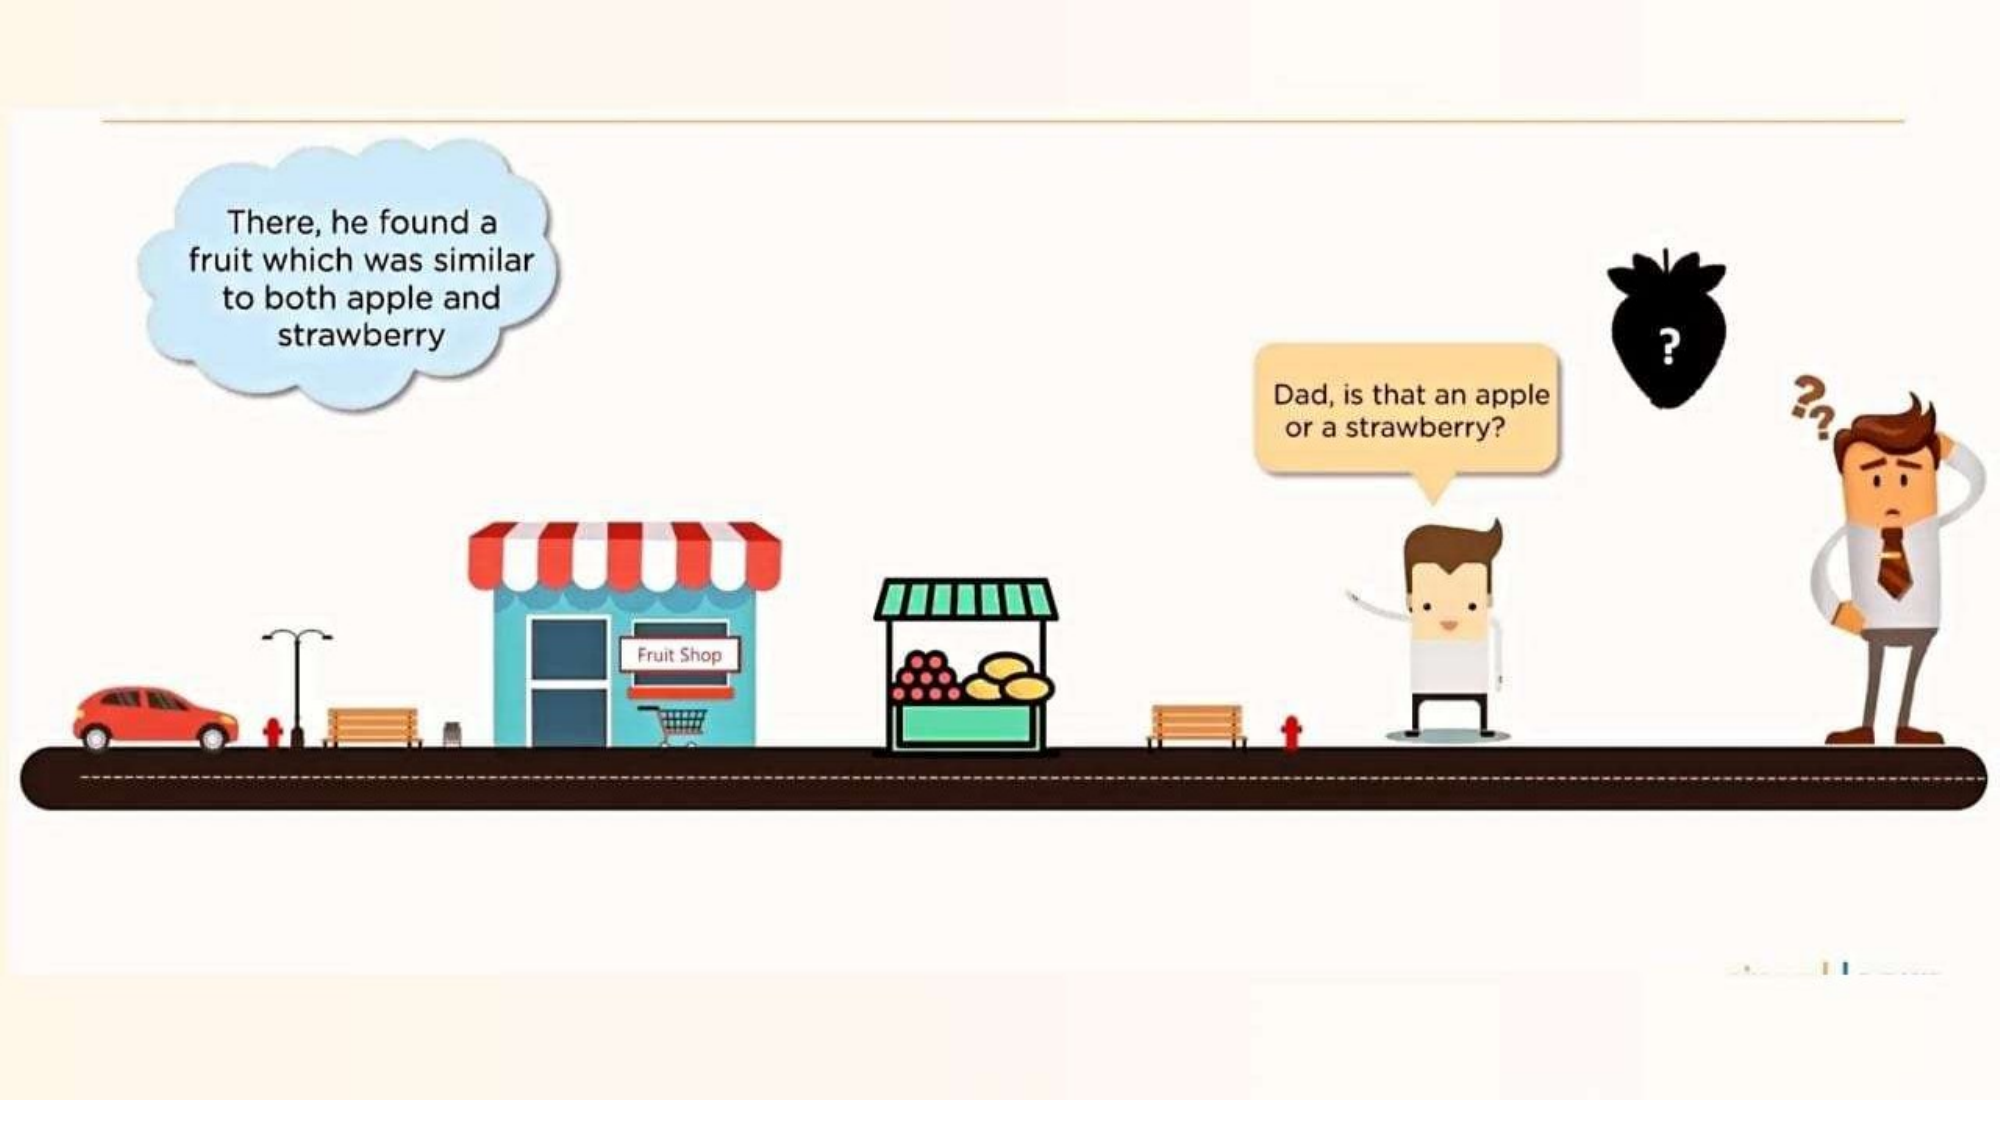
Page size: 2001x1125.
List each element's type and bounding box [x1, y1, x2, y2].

text_box [0, 0, 2000, 1100]
